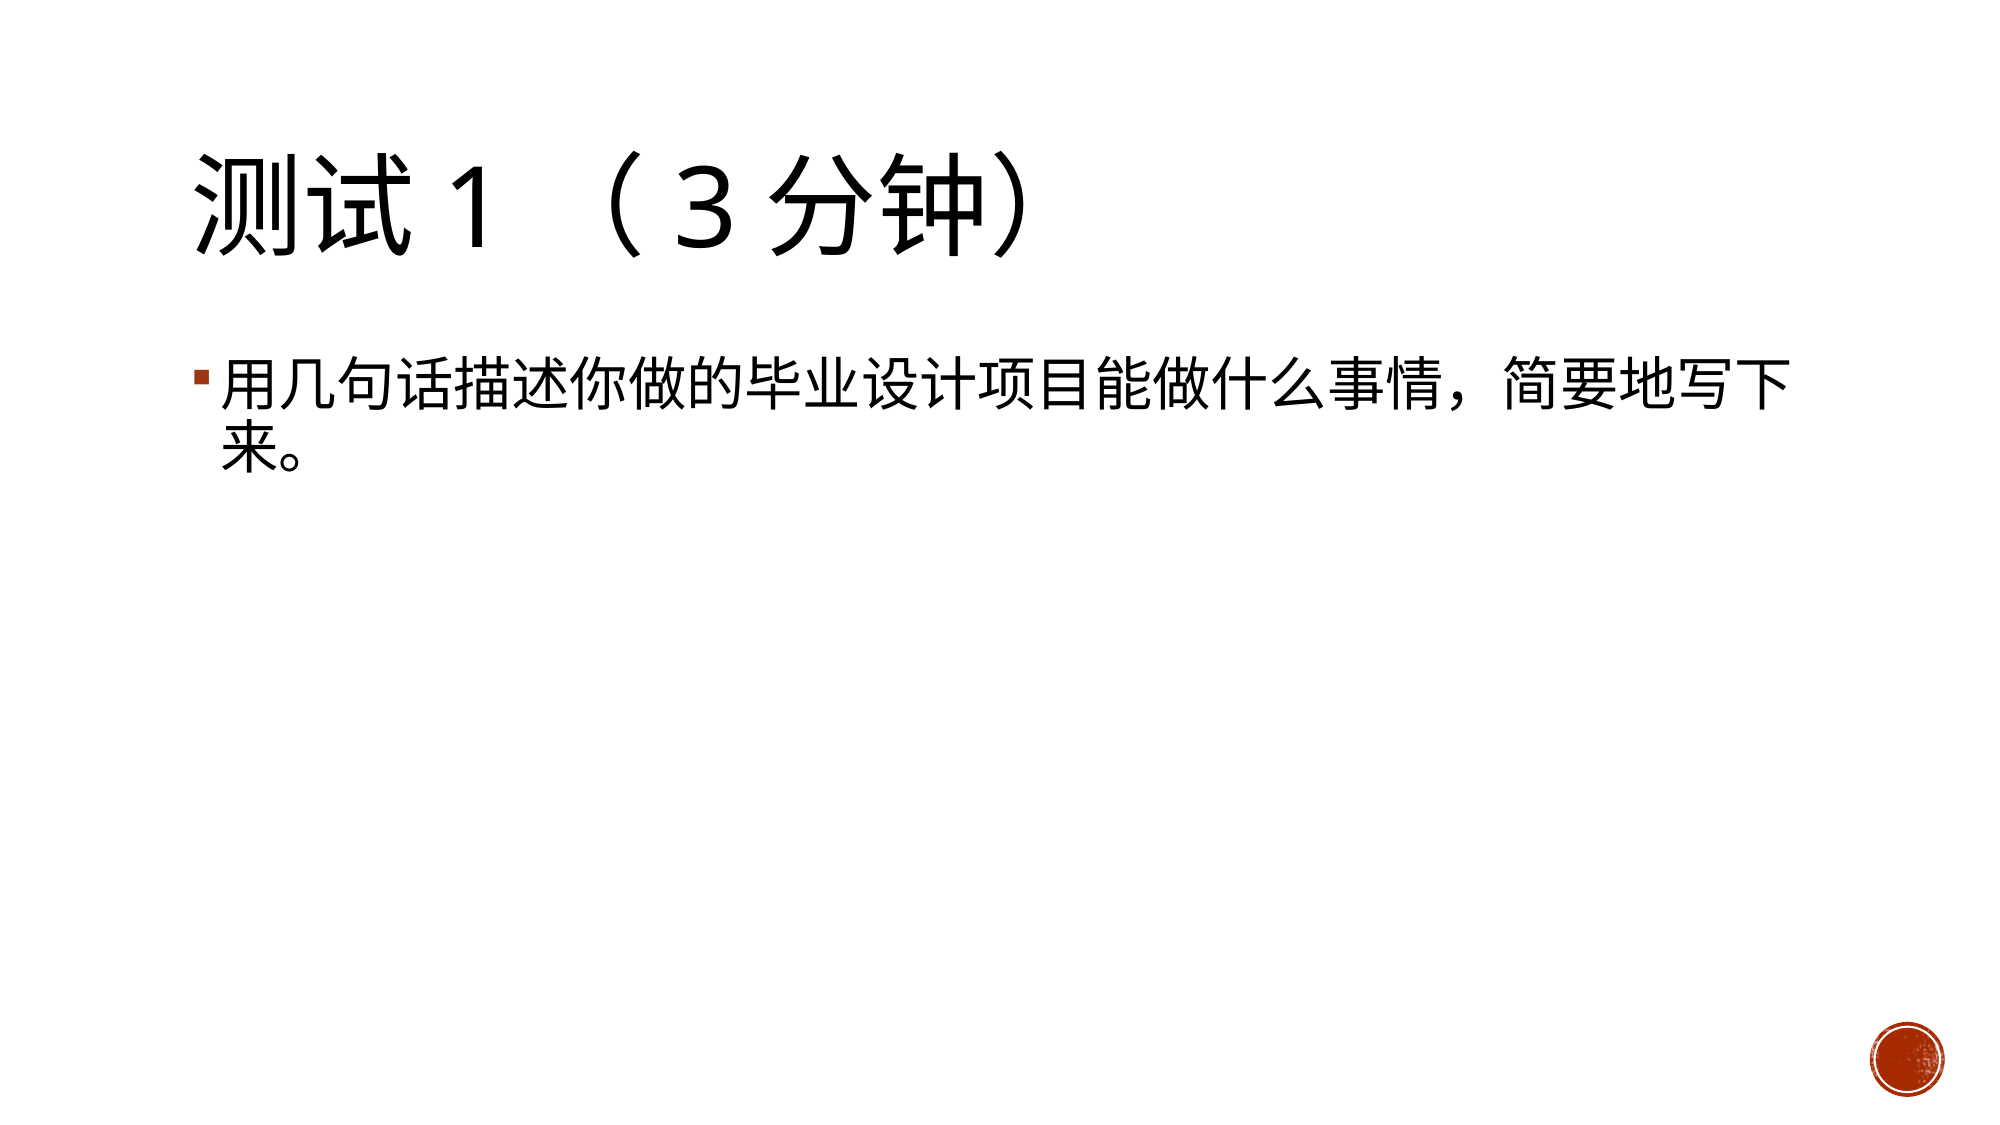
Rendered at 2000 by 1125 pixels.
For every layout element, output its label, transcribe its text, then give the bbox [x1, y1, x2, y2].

title 测试1（3分钟） [175, 79, 1825, 344]
list 用几句话描述你做的毕业设计项目能做什么事情，简要地写下来。 [175, 348, 1825, 1013]
